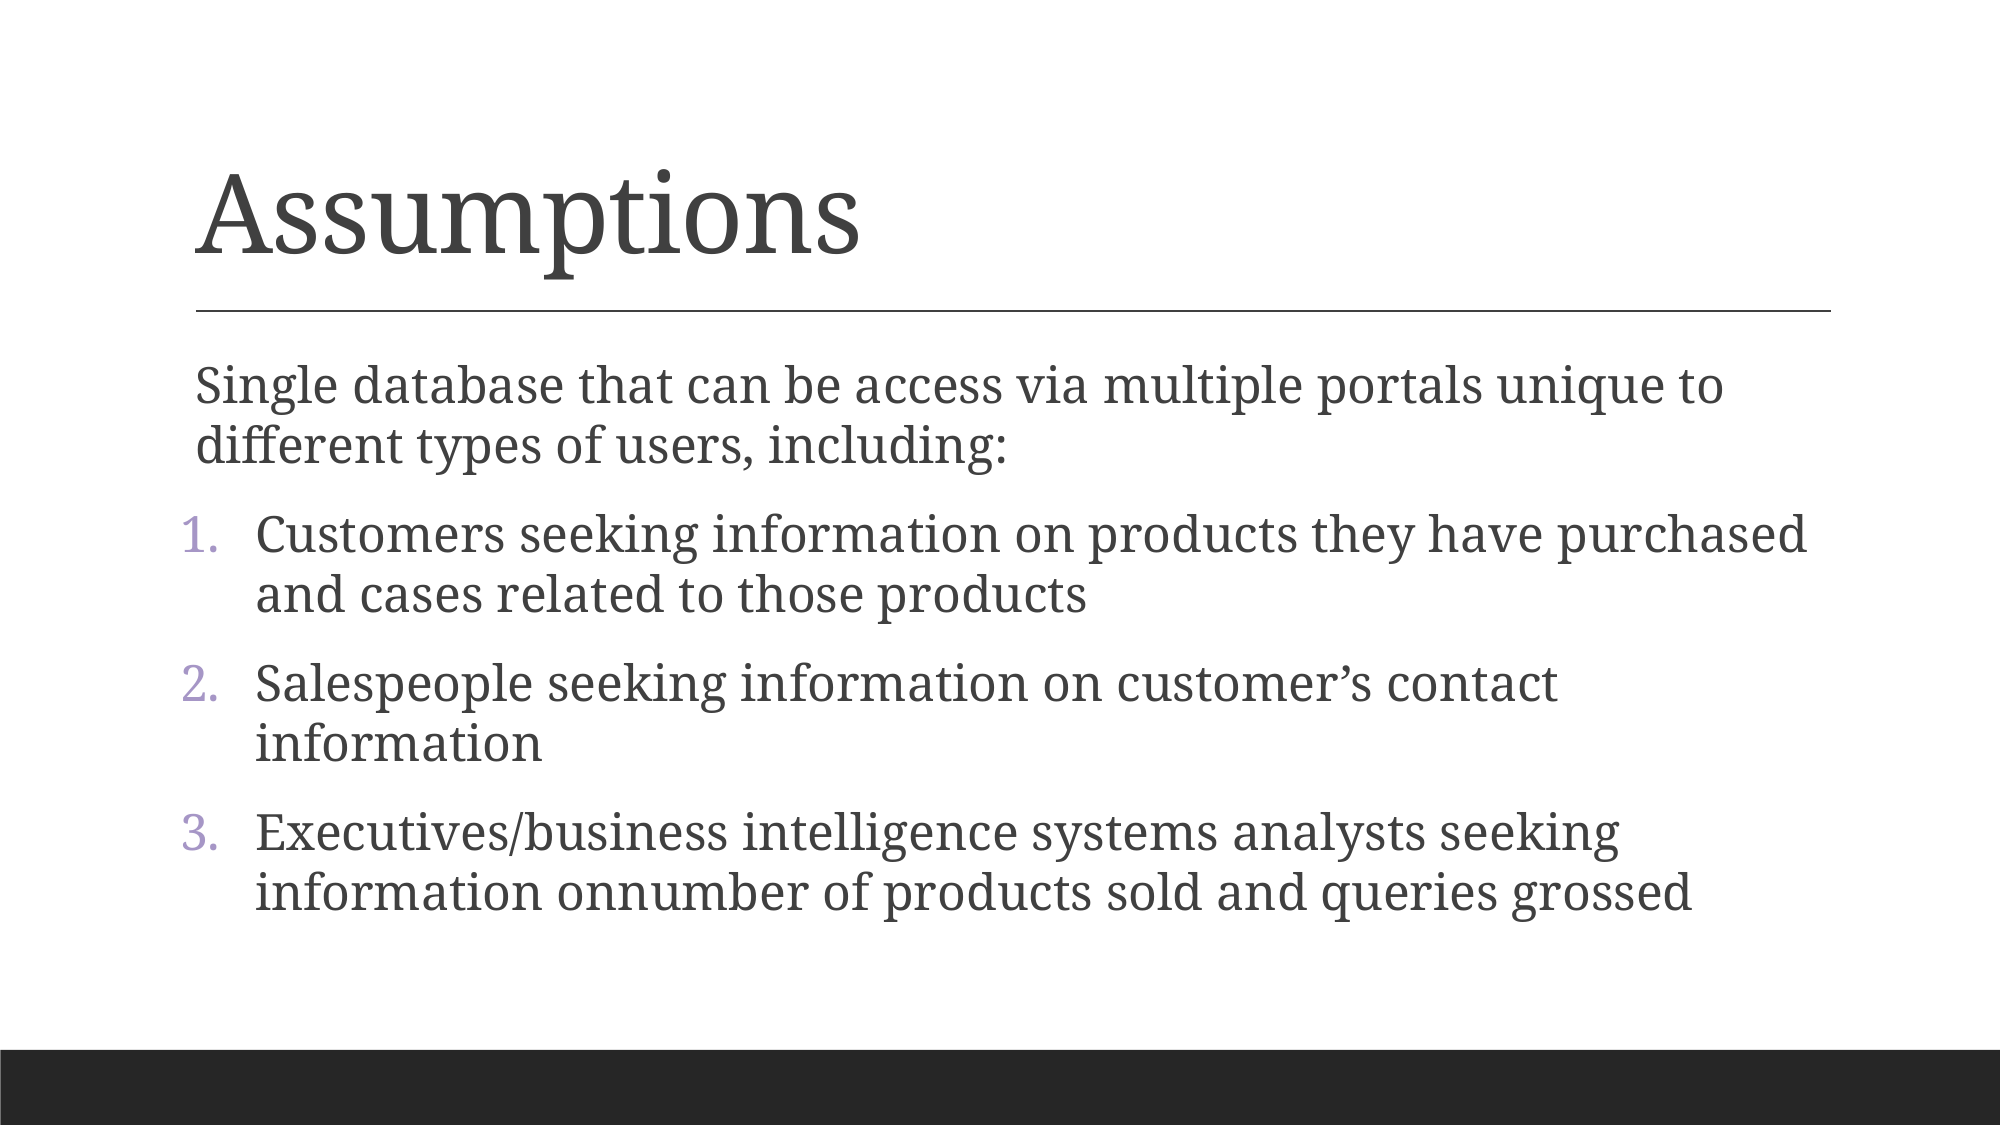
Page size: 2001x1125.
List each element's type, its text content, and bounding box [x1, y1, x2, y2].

list Single database that can be access via multiple portals unique to different types of users, including: Customers seeking information on products they have purchased and cases related to those products Salespeople seeking information on customer’s contact information Executives/business intelligence systems analysts seeking information onnumber of products sold and queries grossed [180, 345, 1830, 963]
title Assumptions [180, 47, 1830, 285]
